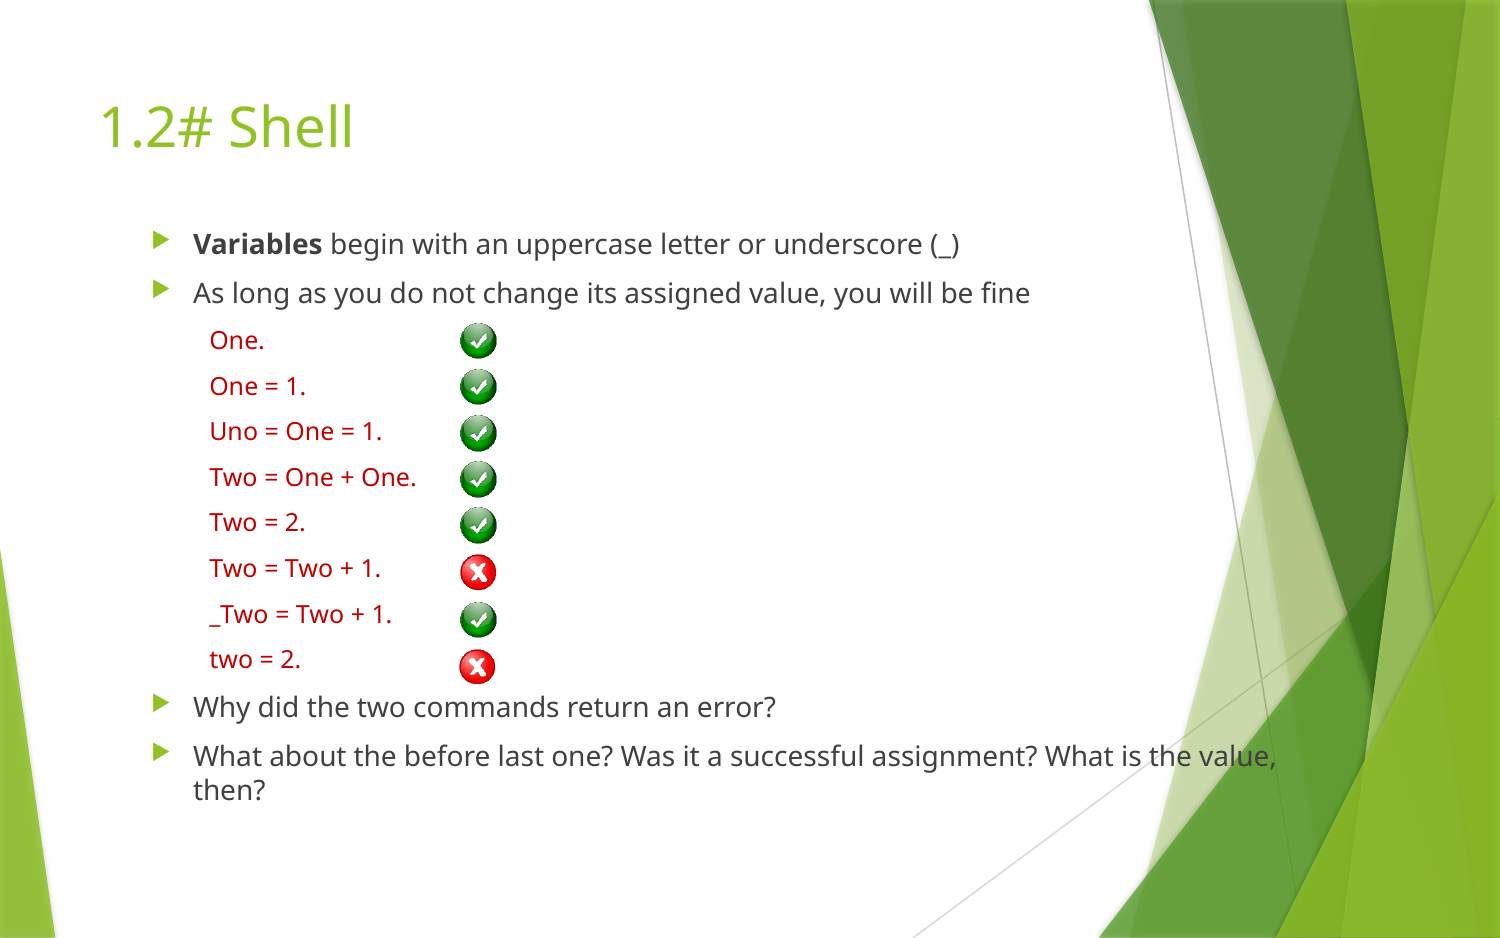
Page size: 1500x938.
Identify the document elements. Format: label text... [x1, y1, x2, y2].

picture [459, 322, 497, 360]
picture [459, 506, 497, 544]
picture [459, 414, 497, 452]
picture [457, 646, 497, 686]
list Variables begin with an uppercase letter or underscore (_) As long as you do not change its assigned value, you will be fine One. One = 1. Uno = One = 1. Two = One + One. Two = 2. Two = Two + 1. _Two = Two + 1. two = 2. Why did the two commands return an error? What about the before last one? Was it a successful assignment? What is the value, then? [135, 218, 1364, 925]
picture [458, 552, 498, 592]
picture [459, 460, 497, 498]
picture [459, 600, 497, 638]
picture [459, 368, 497, 406]
title 1.2# Shell [83, 83, 1141, 264]
